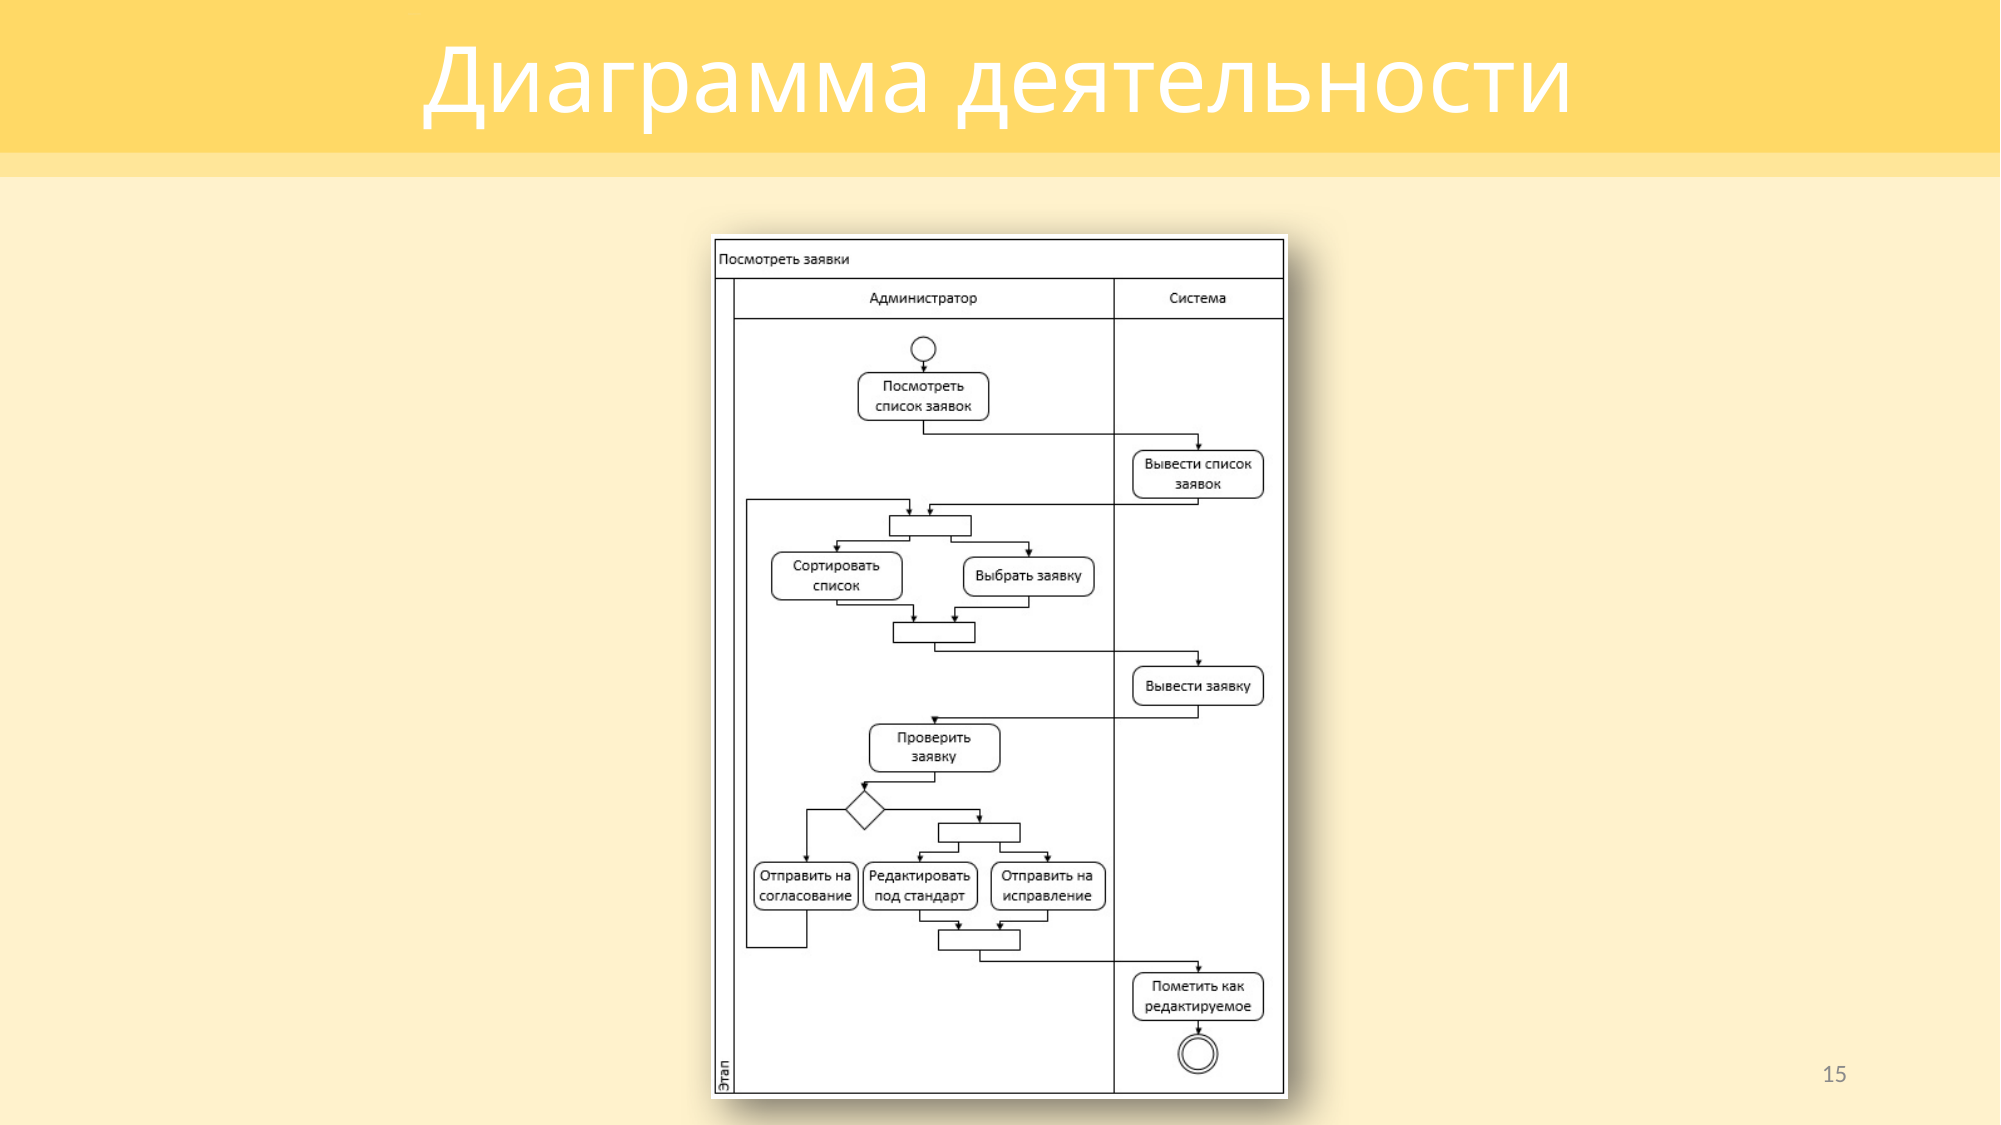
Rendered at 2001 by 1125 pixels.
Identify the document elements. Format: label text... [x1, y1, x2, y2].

slide_number 15 [1412, 1042, 1863, 1103]
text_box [0, 0, 2000, 204]
picture [711, 234, 1288, 1099]
